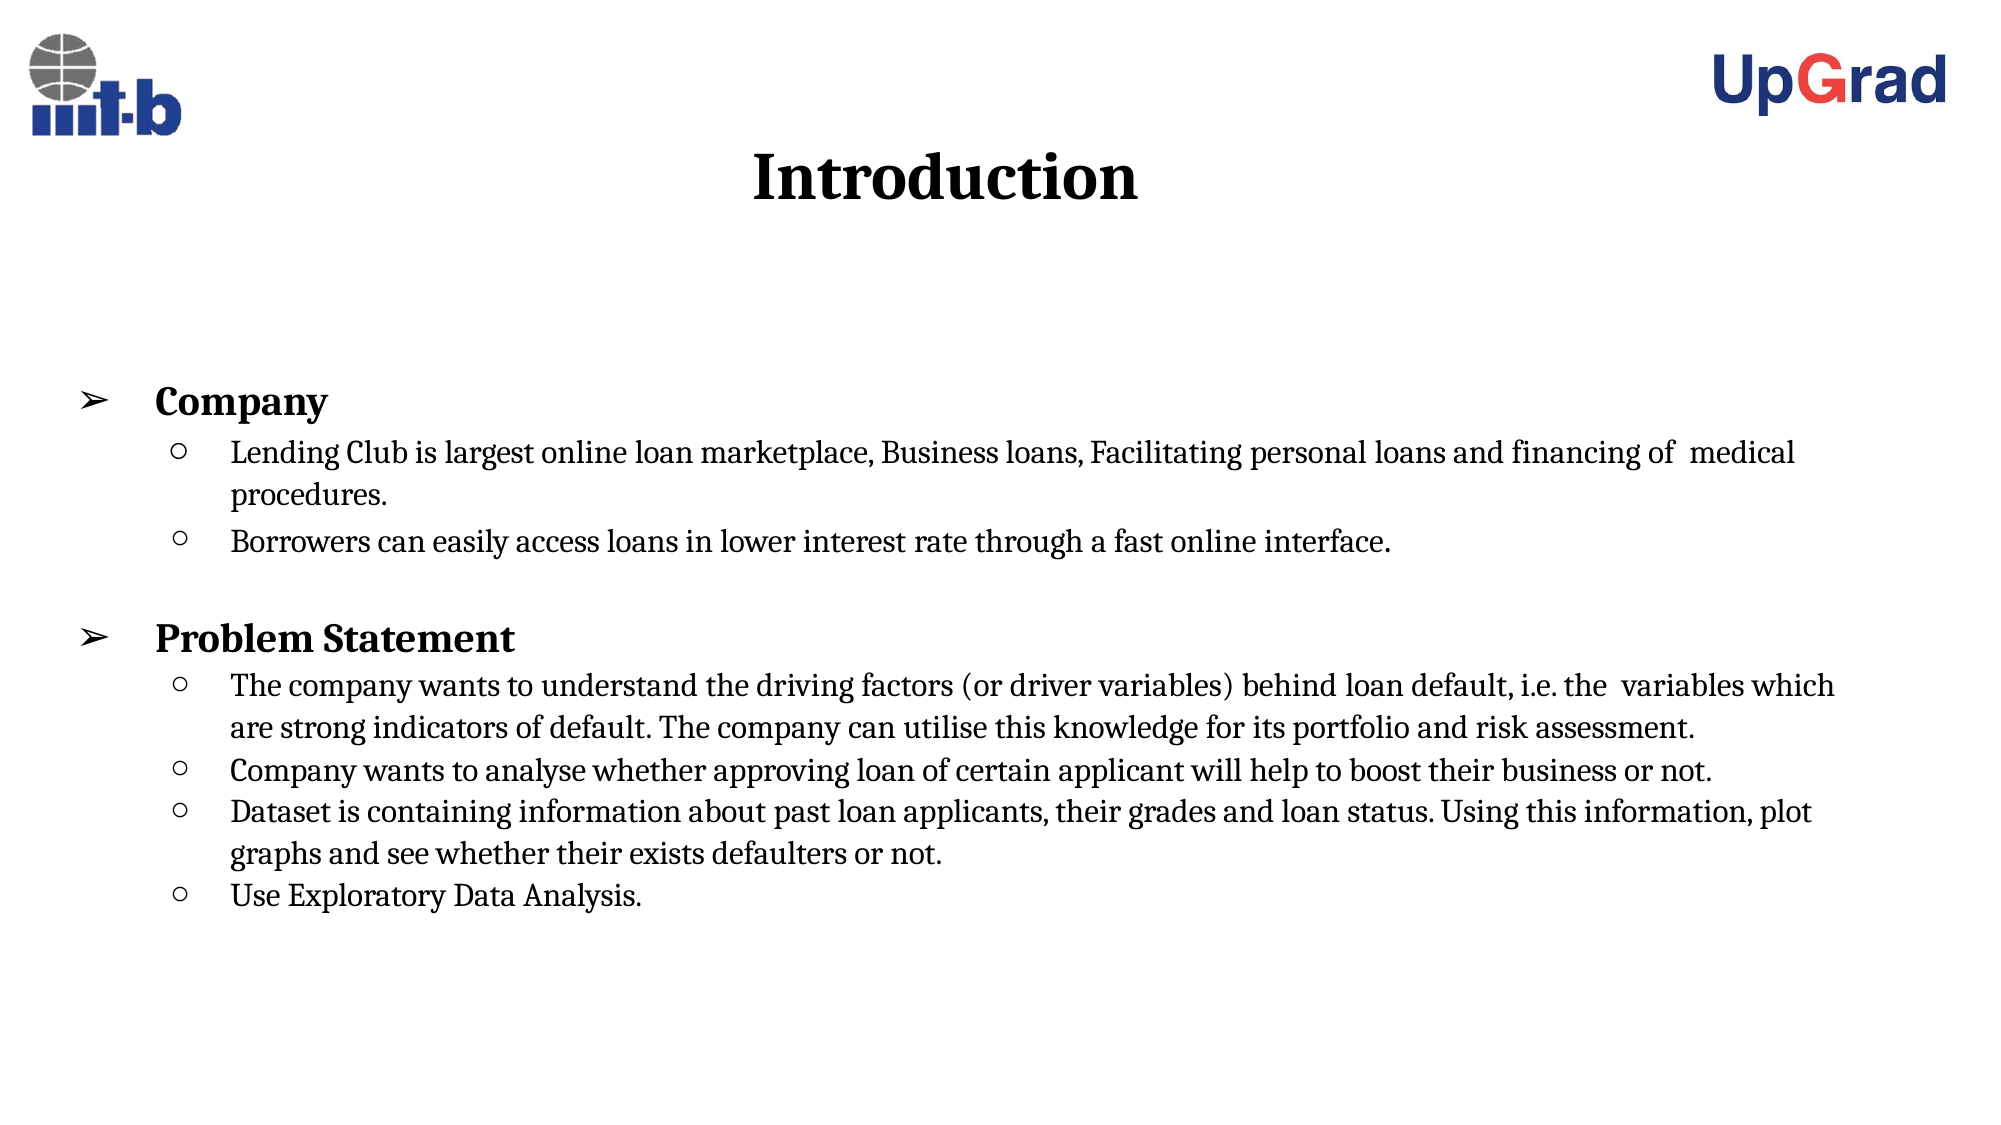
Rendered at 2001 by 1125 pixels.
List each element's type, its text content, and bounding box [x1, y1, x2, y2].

title Introduction [750, 129, 1188, 320]
text_box Company Lending Club is largest online loan marketplace, Business loans, Facilitating personal loans and financing of medical procedures. Borrowers can easily access loans in lower interest rate through a fast online interface. Problem Statement The company wants to understand the driving factors (or driver variables) behind loan default, i.e. the variables which are strong indicators of default. The company can utilise this knowledge for its portfolio and risk assessment. Company wants to analyse whether approving loan of certain applicant will help to boost their business or not. Dataset is containing information about past loan applicants, their grades and loan status. Using this information, plot graphs and see whether their exists defaulters or not. Use Exploratory Data Analysis. [74, 371, 1862, 914]
picture [0, 29, 208, 163]
picture [1714, 53, 1949, 116]
